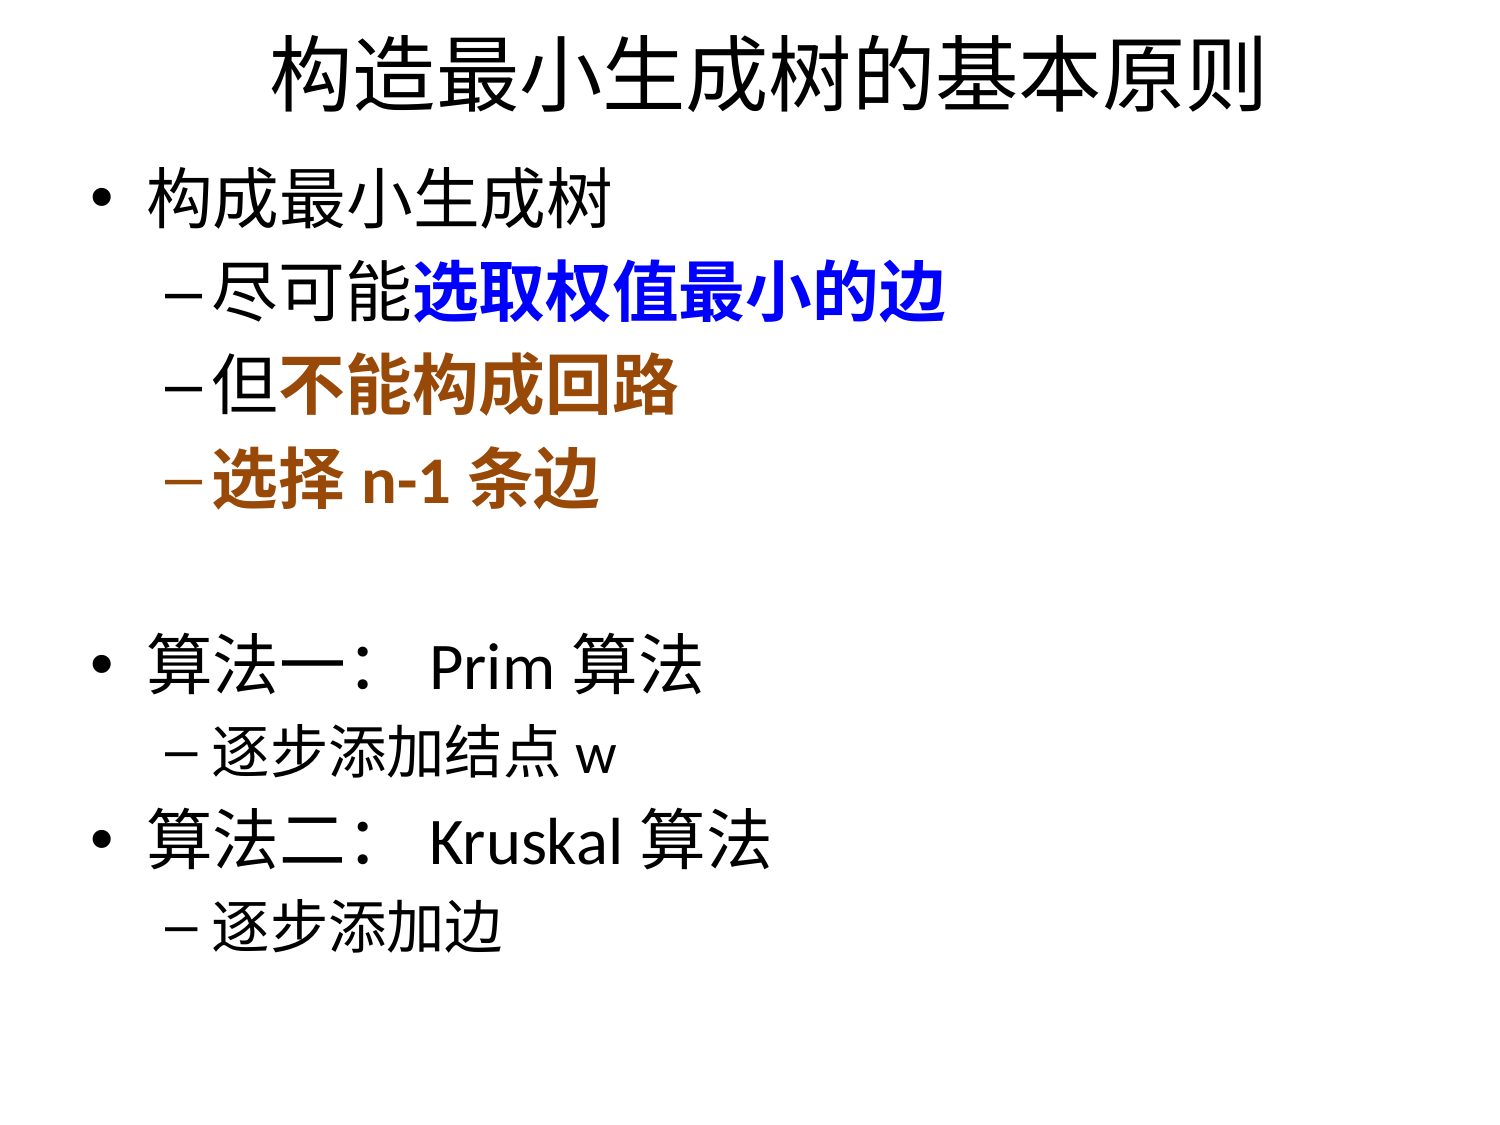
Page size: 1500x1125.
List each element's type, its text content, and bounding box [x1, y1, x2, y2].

list 构成最小生成树 尽可能选取权值最小的边 但不能构成回路 选择n-1条边 算法一：Prim算法 逐步添加结点w 算法二：Kruskal算法 逐步添加边 [75, 149, 1459, 1106]
title 构造最小生成树的基本原则 [75, 0, 1425, 149]
